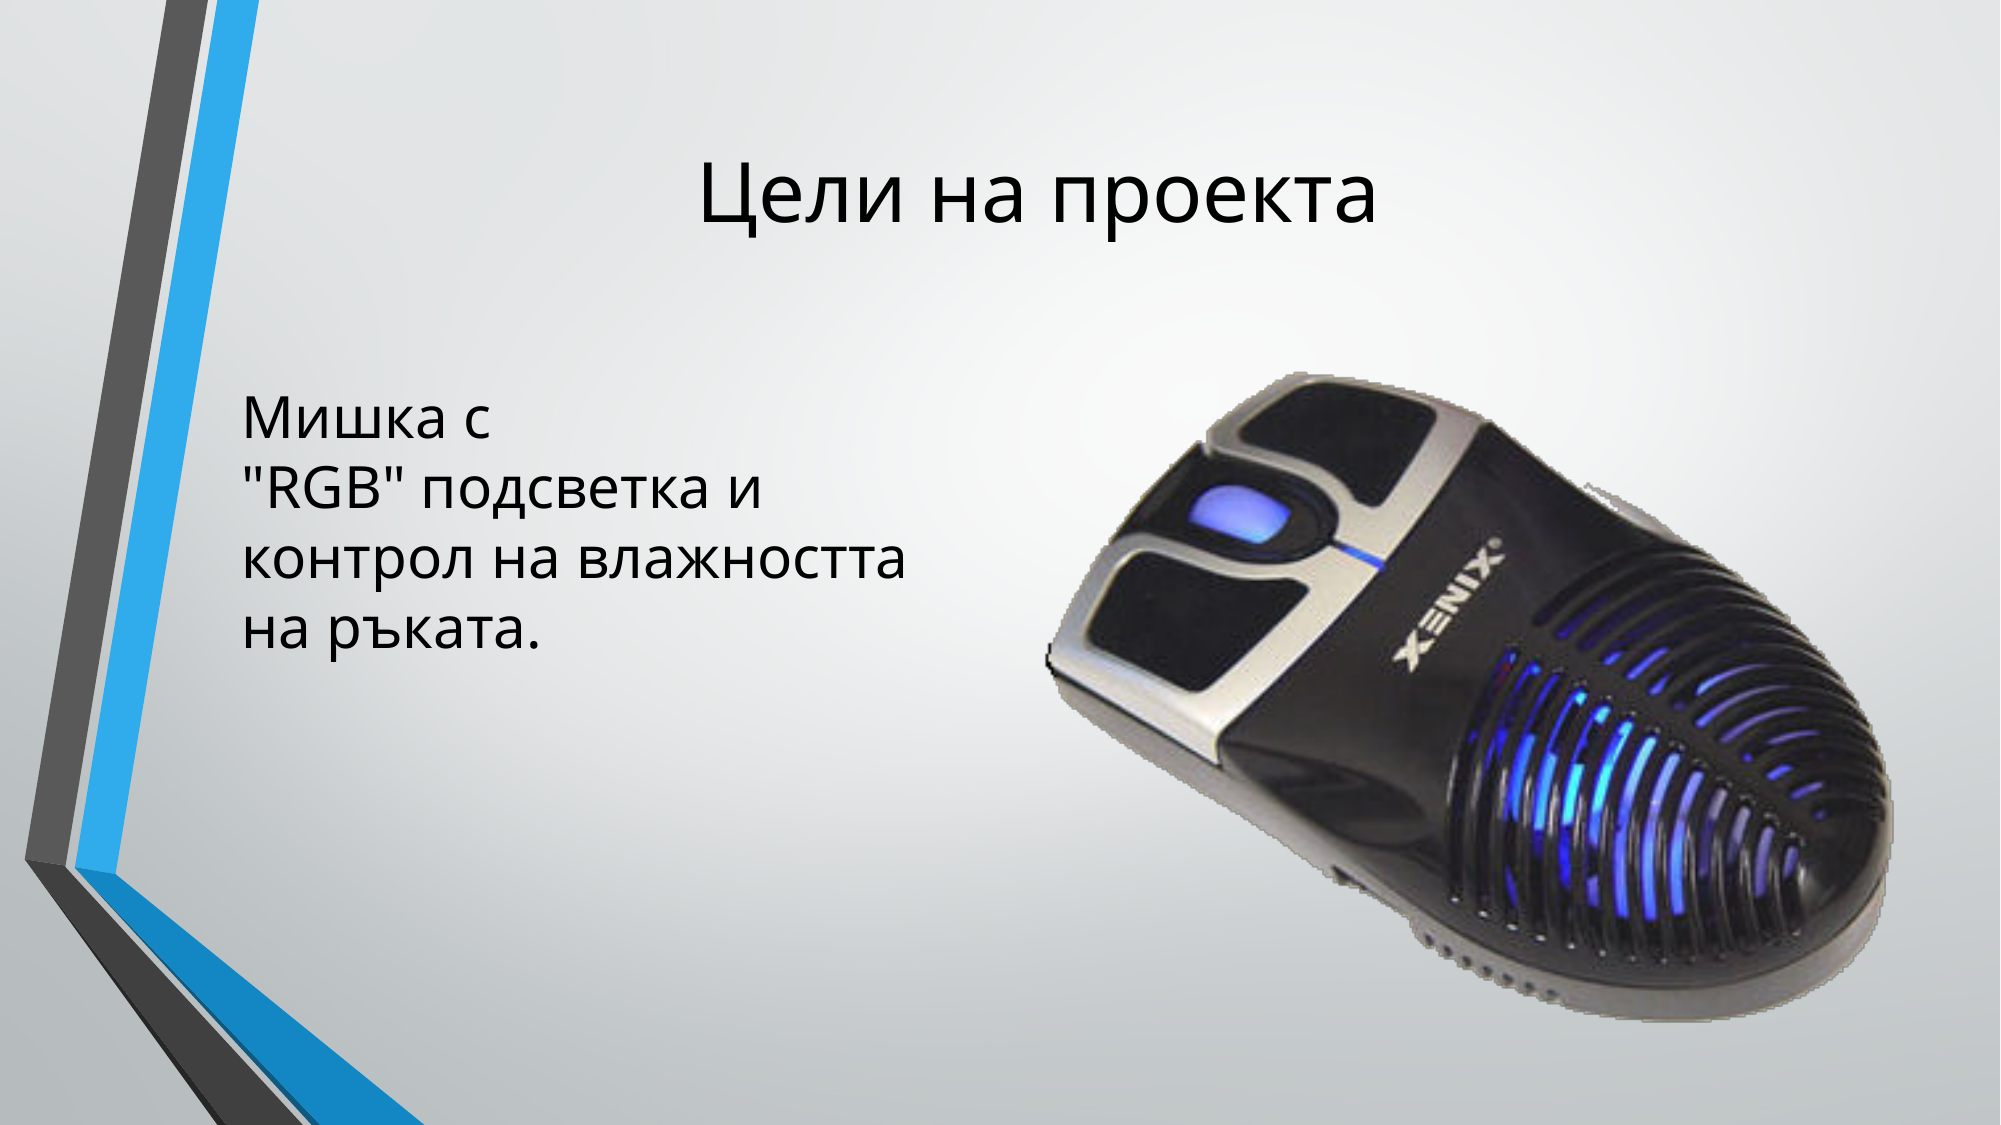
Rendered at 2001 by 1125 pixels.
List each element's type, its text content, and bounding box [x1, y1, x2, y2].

picture [999, 317, 1952, 1058]
title Цели на проекта [167, 74, 1649, 304]
list Мишка с "RGB" подсветка и контрол на влажността на ръката. [226, 372, 952, 925]
